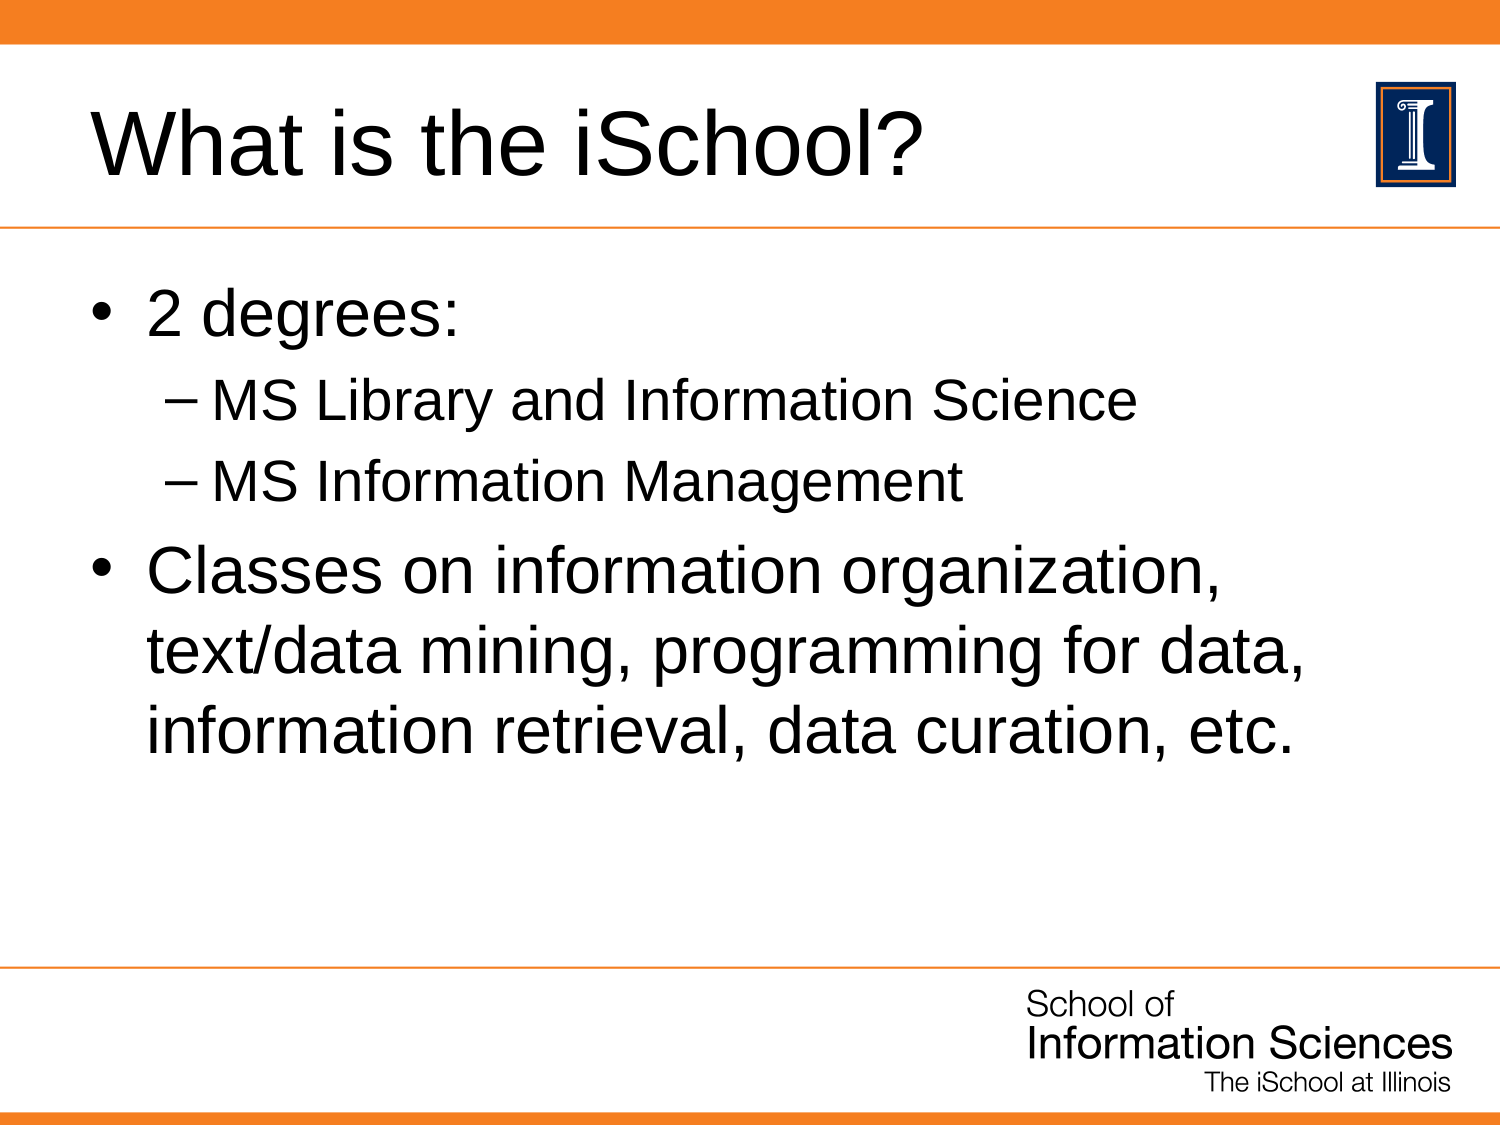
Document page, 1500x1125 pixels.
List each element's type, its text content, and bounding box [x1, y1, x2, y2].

picture [0, 0, 1500, 1125]
title What is the iSchool? [75, 45, 1425, 233]
list 2 degrees: MS Library and Information Science MS Information Management Classes on information organization, text/data mining, programming for data, information retrieval, data curation, etc. [75, 262, 1425, 968]
